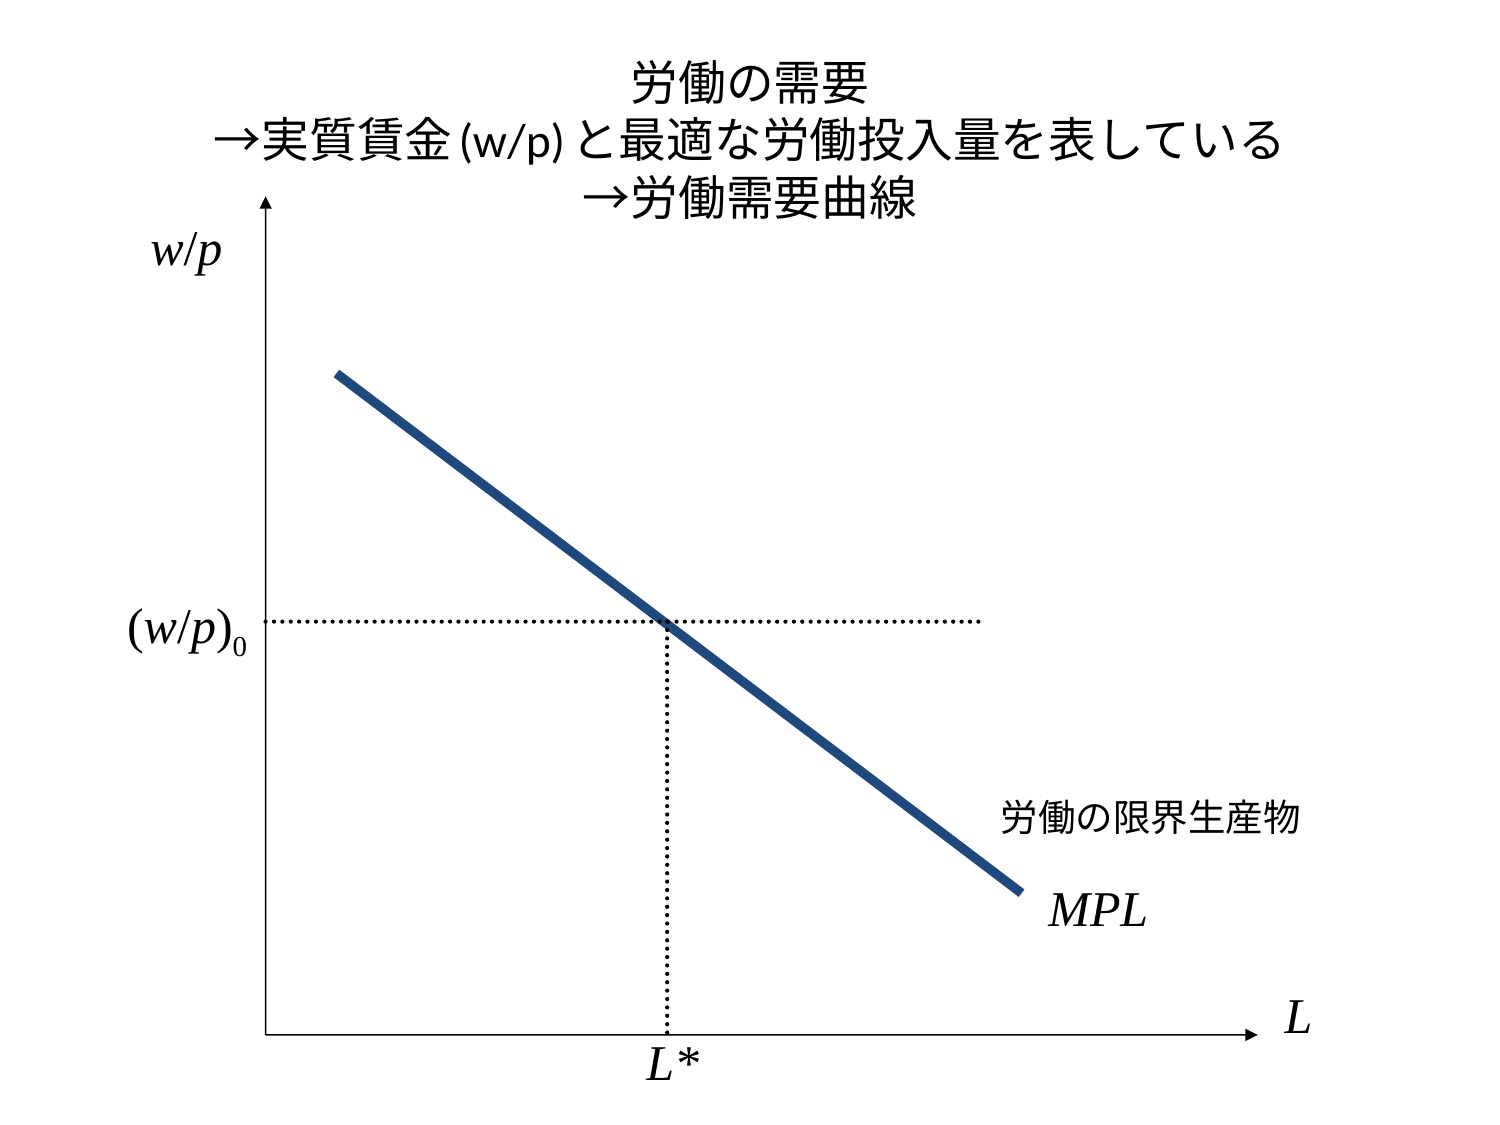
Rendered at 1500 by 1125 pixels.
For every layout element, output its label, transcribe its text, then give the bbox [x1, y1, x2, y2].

text_box (w/p)0 [112, 586, 266, 670]
text_box MPL [1033, 869, 1187, 945]
text_box [739, 1028, 1258, 1042]
text_box w/p [135, 207, 254, 283]
text_box L* [631, 1023, 739, 1098]
title 労働の需要 →実質賃金(w/p)と最適な労働投入量を表している →労働需要曲線 [75, 45, 1425, 233]
text_box [259, 196, 272, 586]
text_box L [1269, 976, 1341, 1051]
text_box 労働の限界生産物 [986, 786, 1341, 847]
